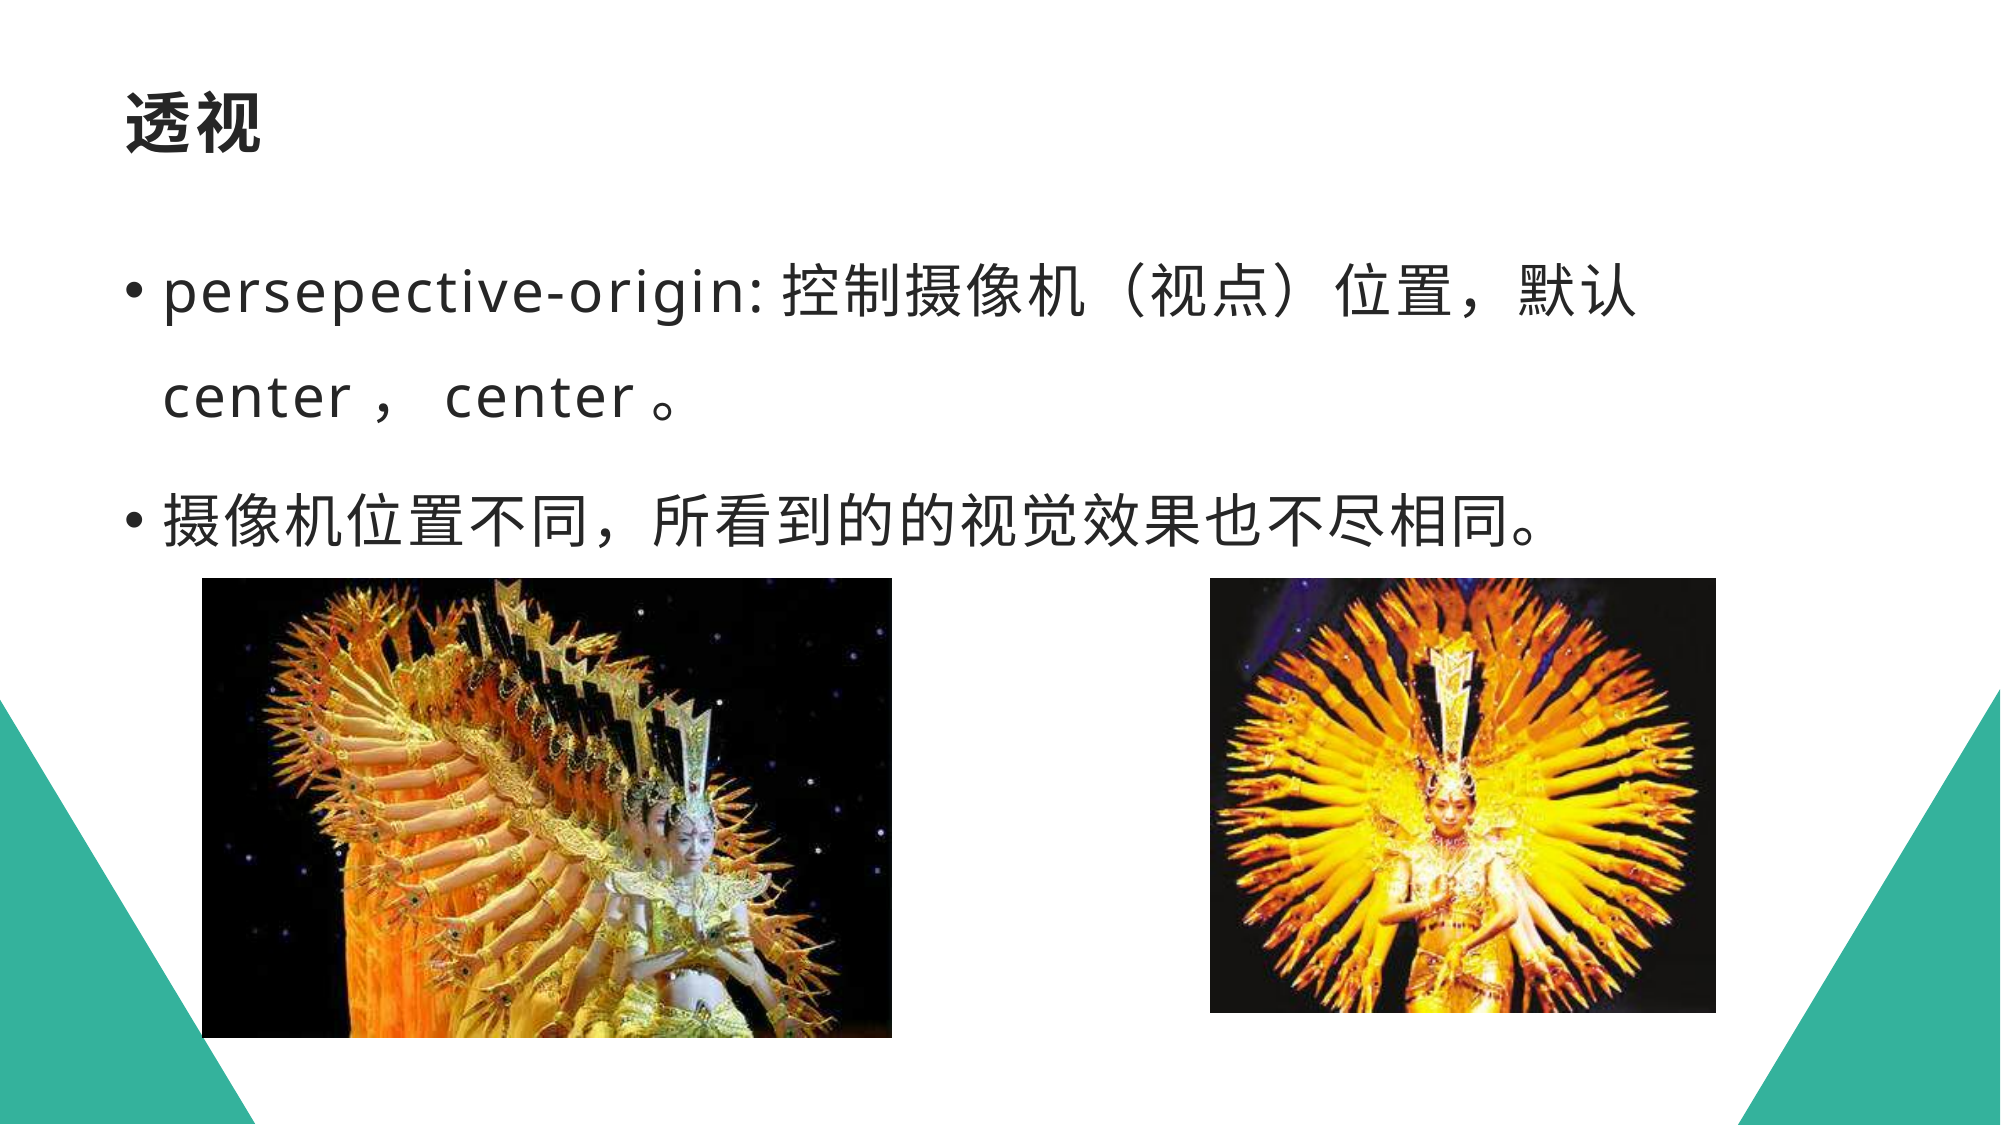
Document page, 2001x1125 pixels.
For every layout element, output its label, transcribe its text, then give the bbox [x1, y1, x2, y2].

title 透视 [109, 72, 1891, 146]
list persepective-origin:控制摄像机（视点）位置，默认center，center。 摄像机位置不同，所看到的的视觉效果也不尽相同。 [109, 211, 1869, 1041]
picture [202, 578, 892, 1038]
picture [1210, 578, 1716, 1013]
